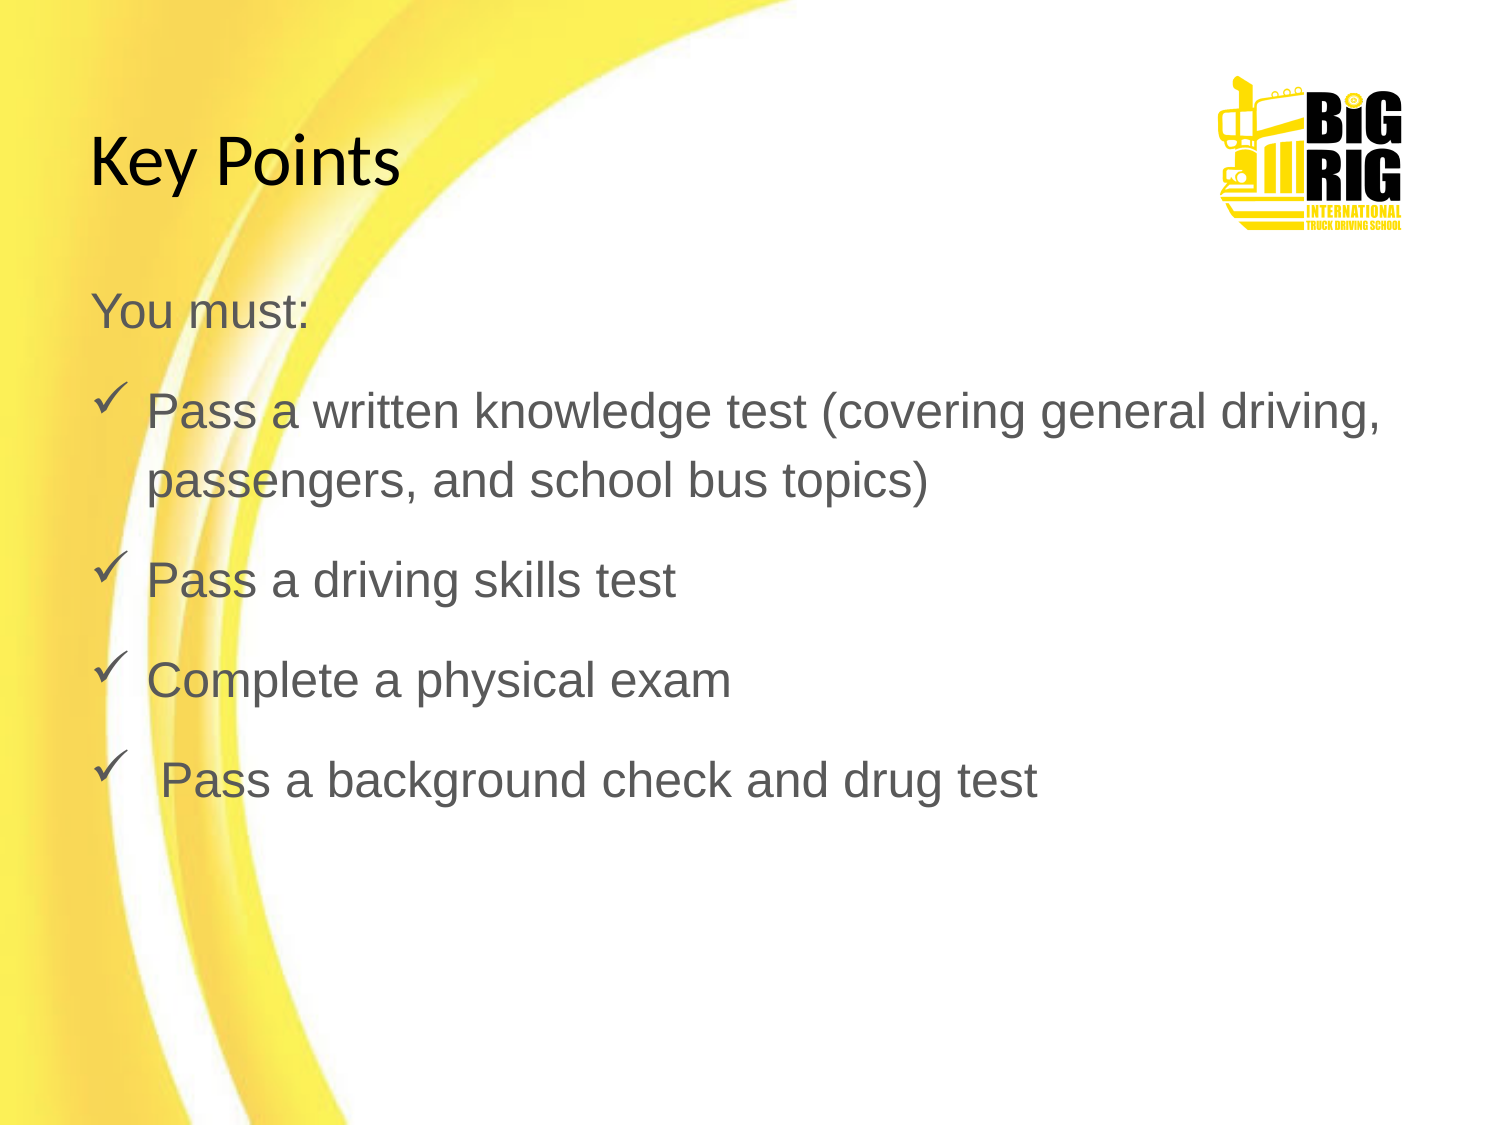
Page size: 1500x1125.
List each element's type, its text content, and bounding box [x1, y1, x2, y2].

title Key Points [75, 78, 1194, 233]
list You must: Pass a written knowledge test (covering general driving, passengers, and school bus topics) Pass a driving skills test Complete a physical exam Pass a background check and drug test [75, 262, 1425, 1005]
picture [1199, 44, 1426, 271]
